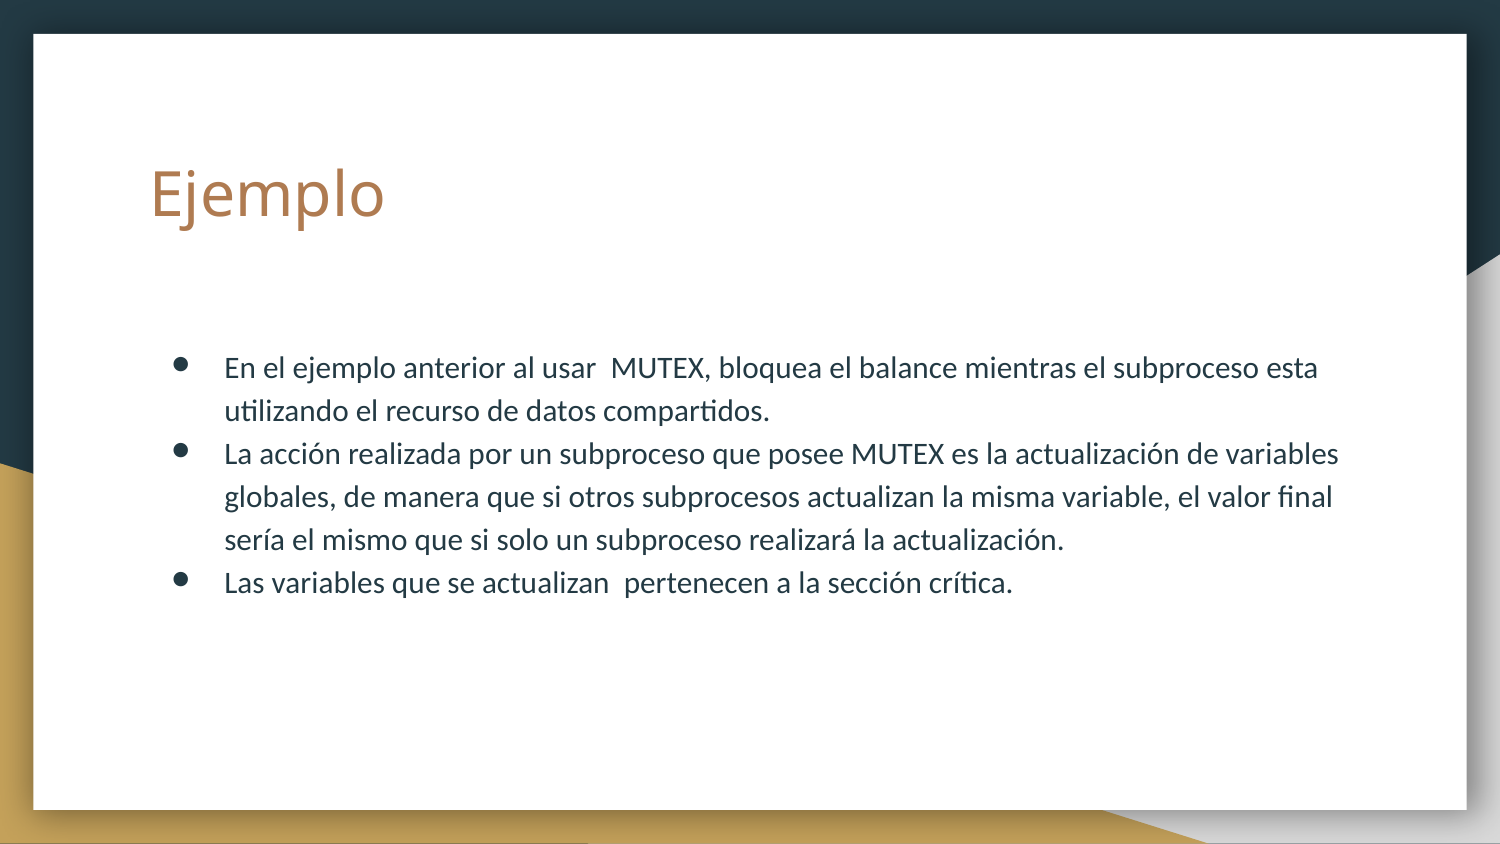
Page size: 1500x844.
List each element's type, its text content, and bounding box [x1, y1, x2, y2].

title Ejemplo [134, 138, 1366, 296]
list En el ejemplo anterior al usar MUTEX, bloquea el balance mientras el subproceso esta utilizando el recurso de datos compartidos. La acción realizada por un subproceso que posee MUTEX es la actualización de variables globales, de manera que si otros subprocesos actualizan la misma variable, el valor final sería el mismo que si solo un subproceso realizará la actualización. Las variables que se actualizan pertenecen a la sección crítica. [134, 326, 1366, 729]
